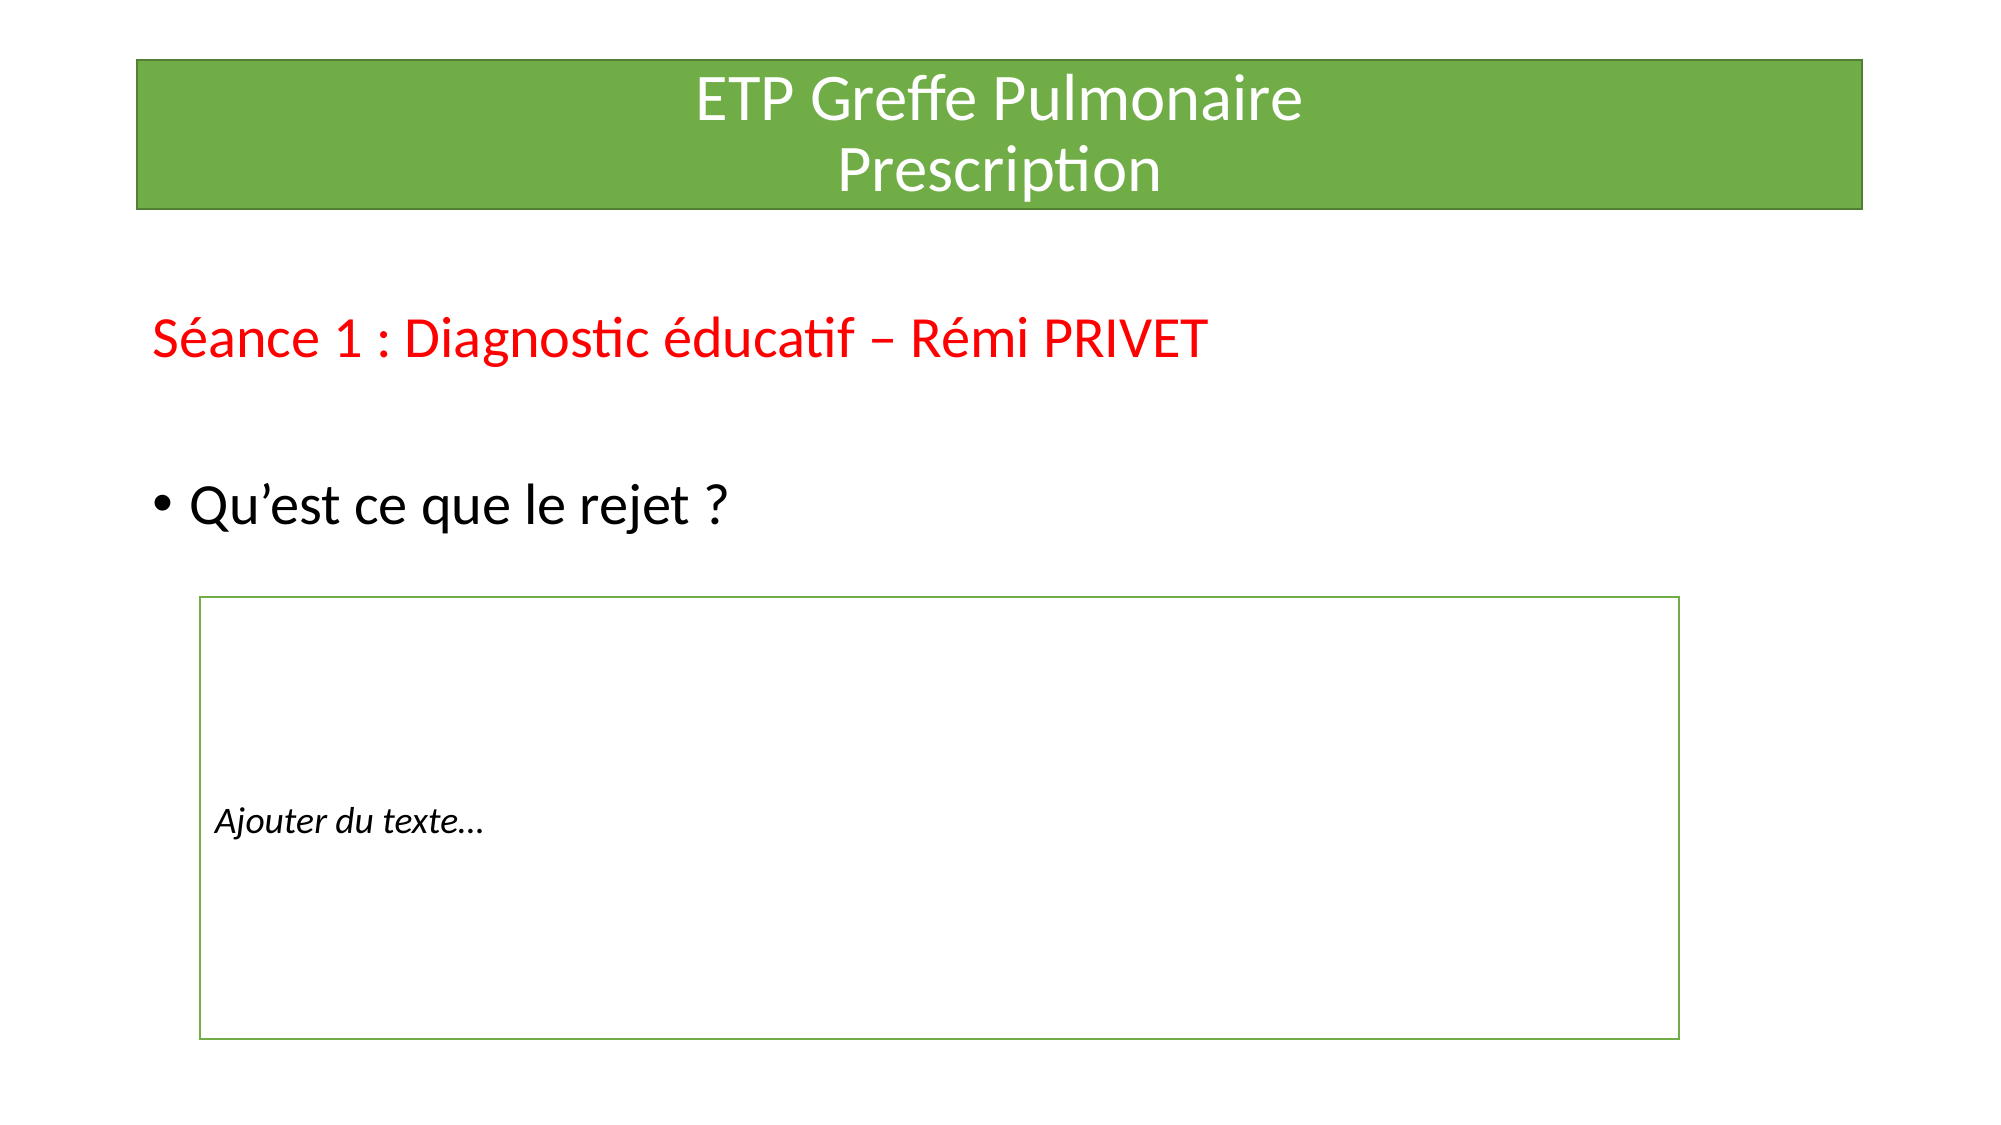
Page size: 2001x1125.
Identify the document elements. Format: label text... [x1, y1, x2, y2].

text_box Ajouter du texte… [199, 596, 1680, 1040]
list Séance 1 : Diagnostic éducatif – Rémi PRIVET Qu’est ce que le rejet ? [137, 299, 1863, 1014]
text_box ETP Greffe Pulmonaire Prescription [136, 59, 1863, 210]
